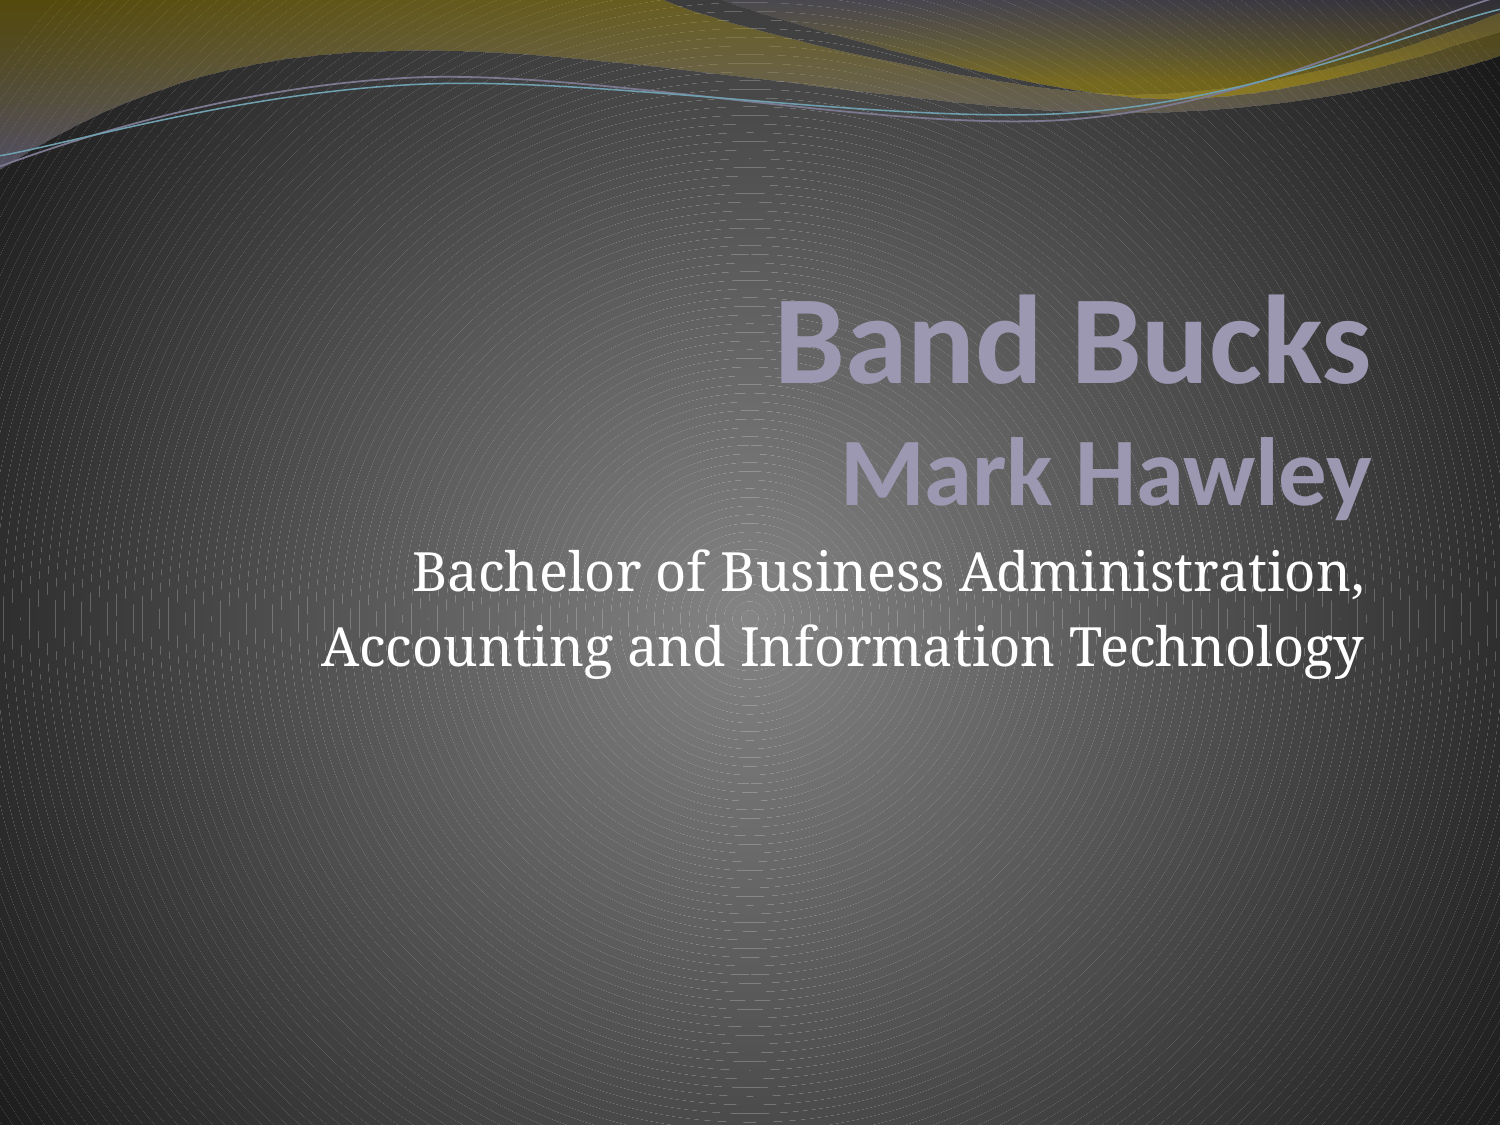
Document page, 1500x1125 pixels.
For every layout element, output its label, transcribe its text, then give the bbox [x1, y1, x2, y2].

title Band Bucks Mark Hawley [87, 137, 1376, 525]
subtitle Bachelor of Business Administration, Accounting and Information Technology [87, 529, 1376, 818]
